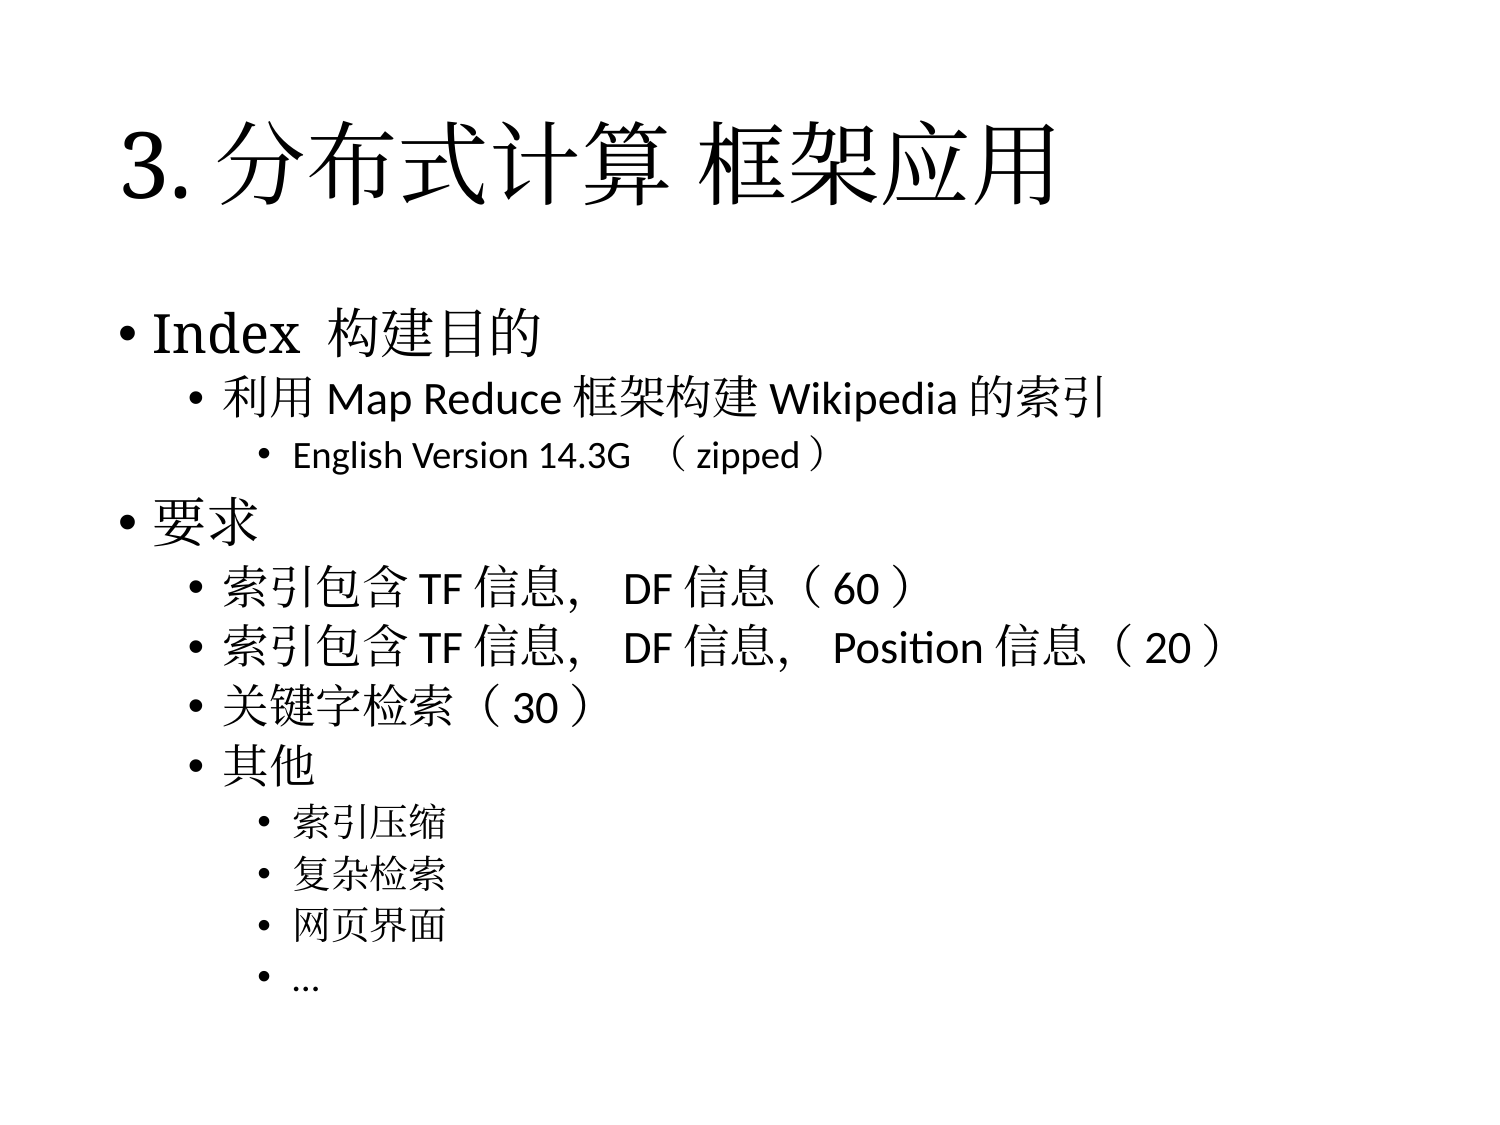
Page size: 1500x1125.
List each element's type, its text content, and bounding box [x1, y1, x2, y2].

list Index 构建目的 利用Map Reduce框架构建Wikipedia的索引 English Version 14.3G （zipped） 要求 索引包含TF信息，DF信息（60） 索引包含TF信息，DF信息，Position信息（20） 关键字检索（30） 其他 索引压缩 复杂检索 网页界面 … [103, 299, 1397, 1014]
title 3.分布式计算 框架应用 [103, 59, 1397, 278]
